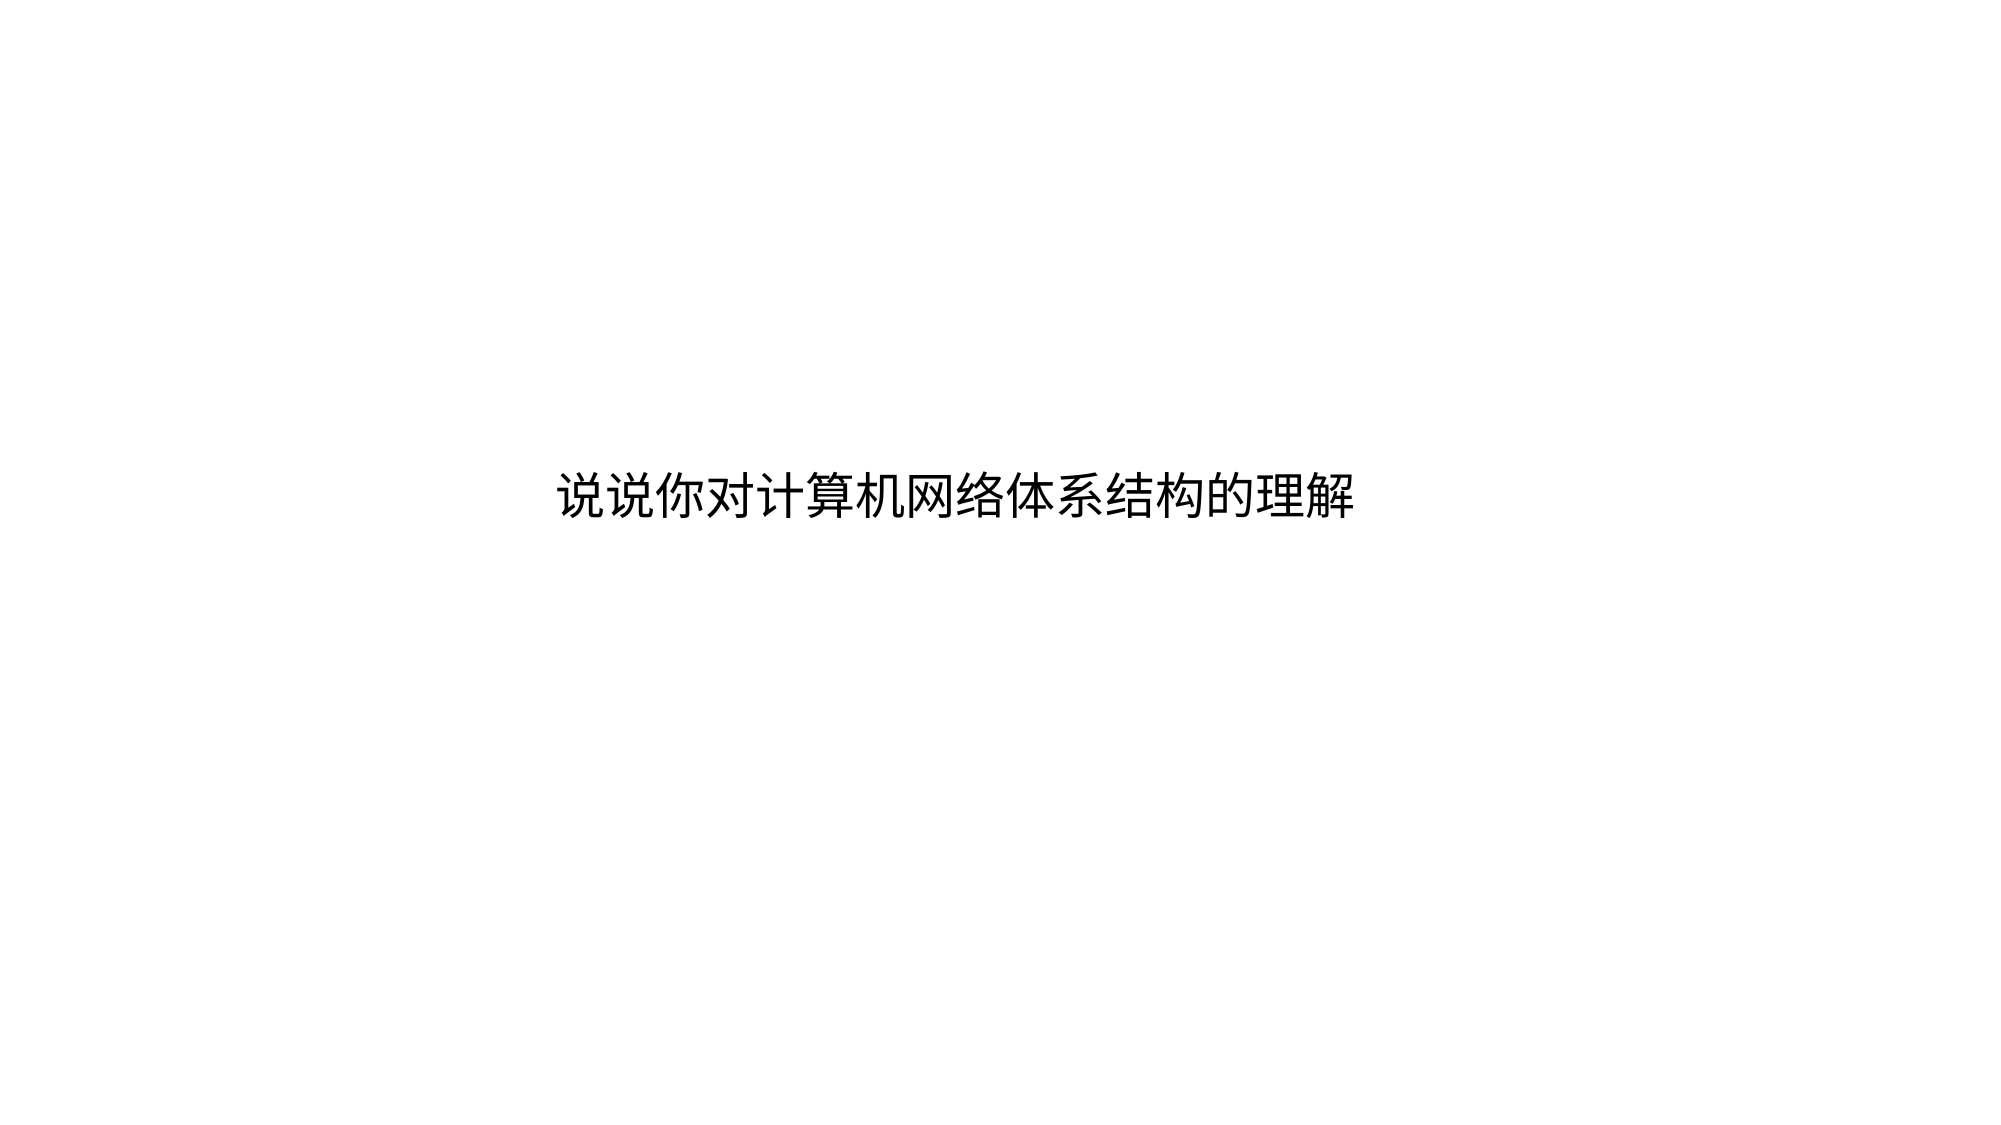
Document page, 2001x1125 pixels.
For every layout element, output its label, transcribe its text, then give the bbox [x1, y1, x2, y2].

text_box 说说你对计算机网络体系结构的理解 [541, 456, 1406, 532]
